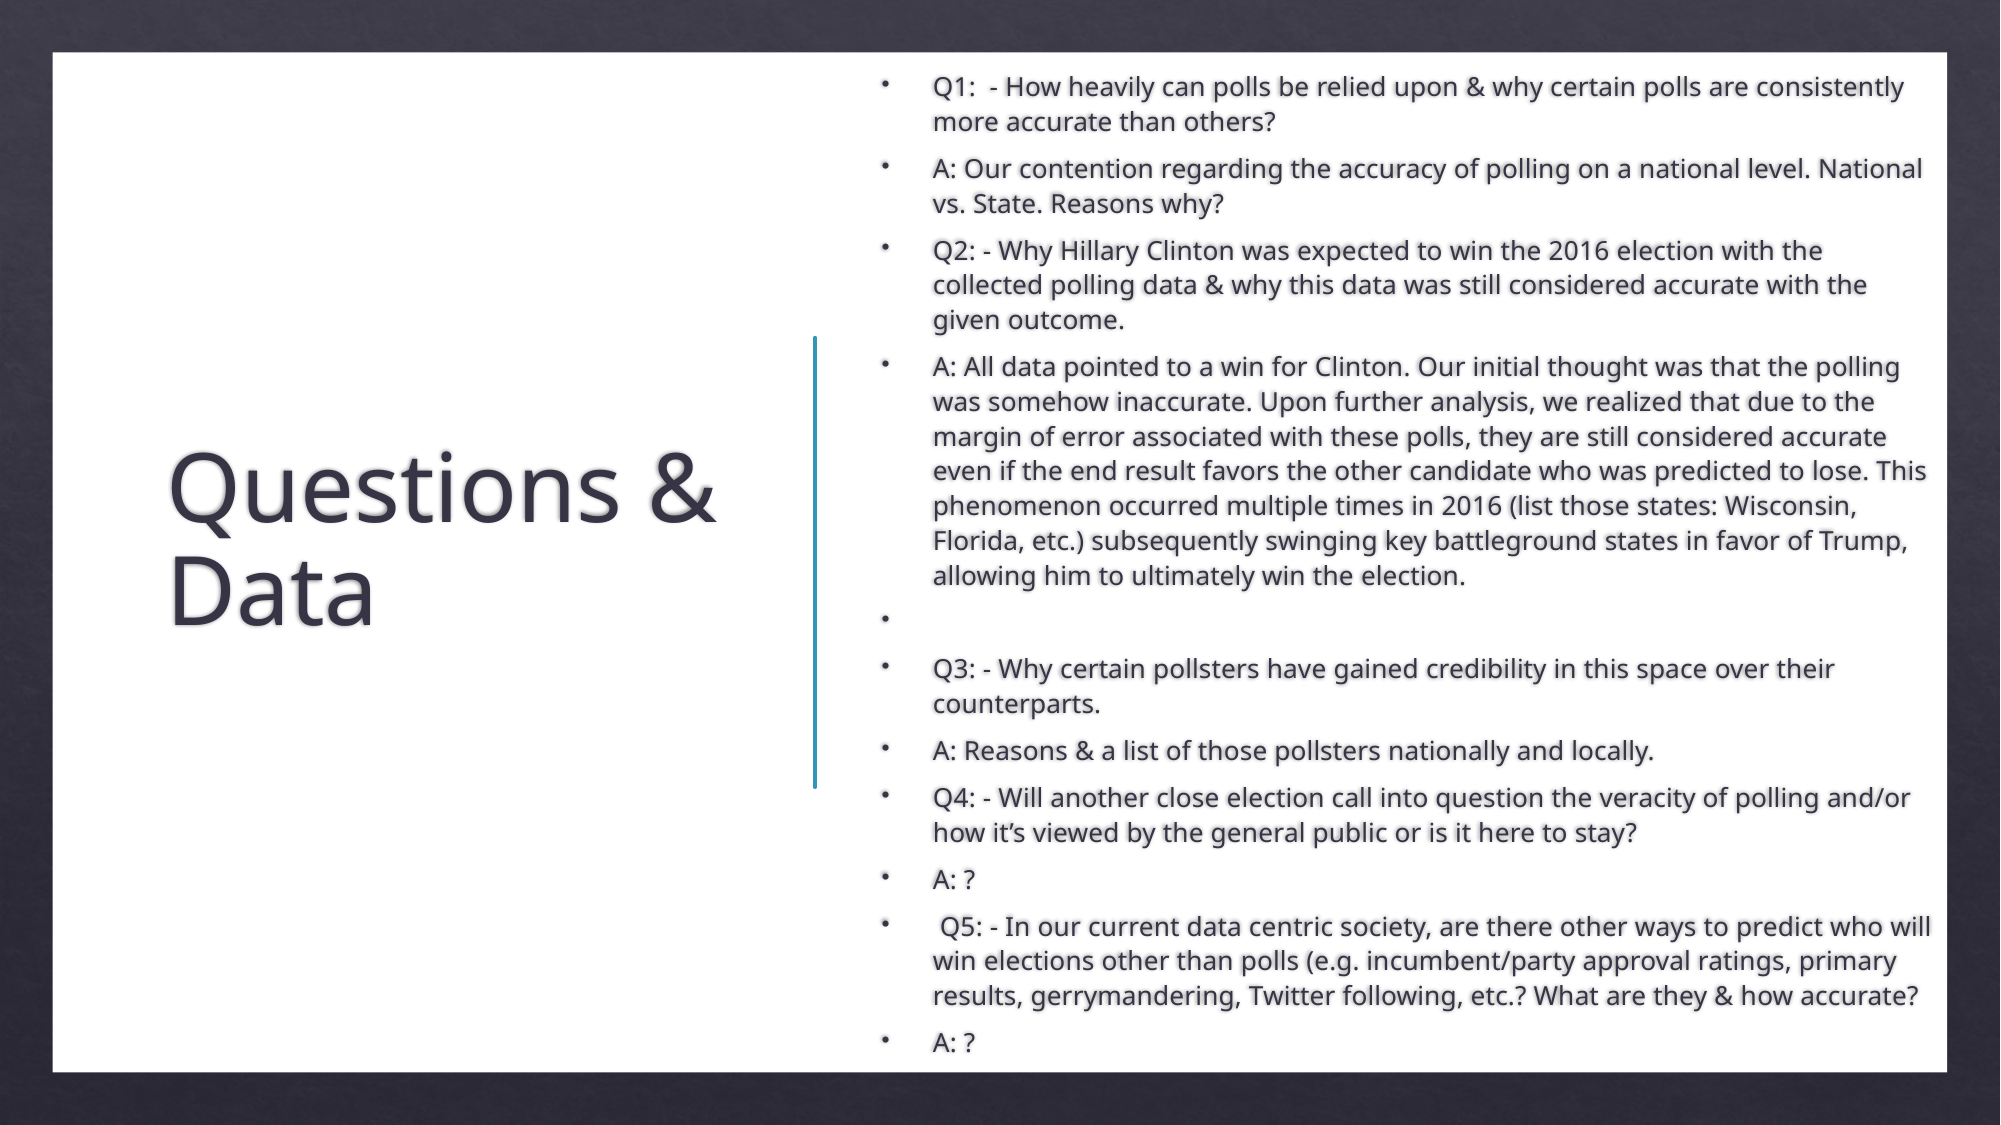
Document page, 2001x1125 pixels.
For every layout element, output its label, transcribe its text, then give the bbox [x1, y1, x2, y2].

text_box [51, 51, 859, 1074]
title Questions & Data [151, 167, 764, 918]
list Q1: - How heavily can polls be relied upon & why certain polls are consistently more accurate than others? A: Our contention regarding the accuracy of polling on a national level. National vs. State. Reasons why? Q2: - Why Hillary Clinton was expected to win the 2016 election with the collected polling data & why this data was still considered accurate with the given outcome. A: All data pointed to a win for Clinton. Our initial thought was that the polling was somehow inaccurate. Upon further analysis, we realized that due to the margin of error associated with these polls, they are still considered accurate even if the end result favors the other candidate who was predicted to lose. This phenomenon occurred multiple times in 2016 (list those states: Wisconsin, Florida, etc.) subsequently swinging key battleground states in favor of Trump, allowing him to ultimately win the election. Q3: - Why certain pollsters have gained credibility in this space over their counterparts. A: Reasons & a list of those pollsters nationally and locally. Q4: - Will another close election call into question the veracity of polling and/or how it’s viewed by the general public or is it here to stay? A: ? Q5: - In our current data centric society, are there other ways to predict who will win elections other than polls (e.g. incumbent/party approval ratings, primary results, gerrymandering, Twitter following, etc.? What are they & how accurate? A: ? [861, 52, 1948, 1073]
text_box [0, 0, 2000, 1125]
